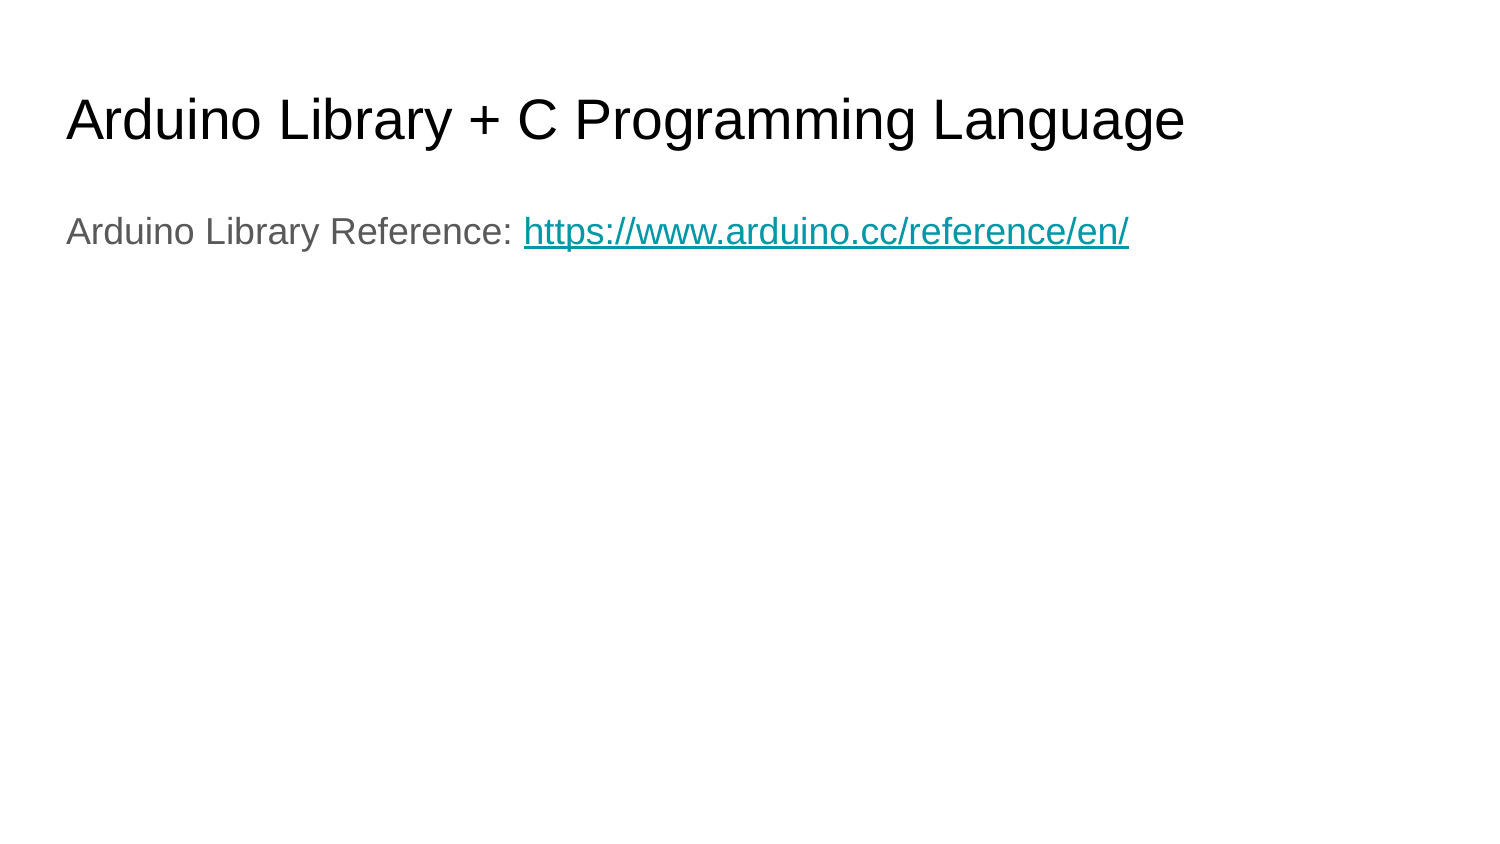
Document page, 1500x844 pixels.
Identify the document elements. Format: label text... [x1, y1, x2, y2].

title Arduino Library + C Programming Language [51, 72, 1449, 167]
list Arduino Library Reference: https://www.arduino.cc/reference/en/ [51, 189, 1449, 750]
